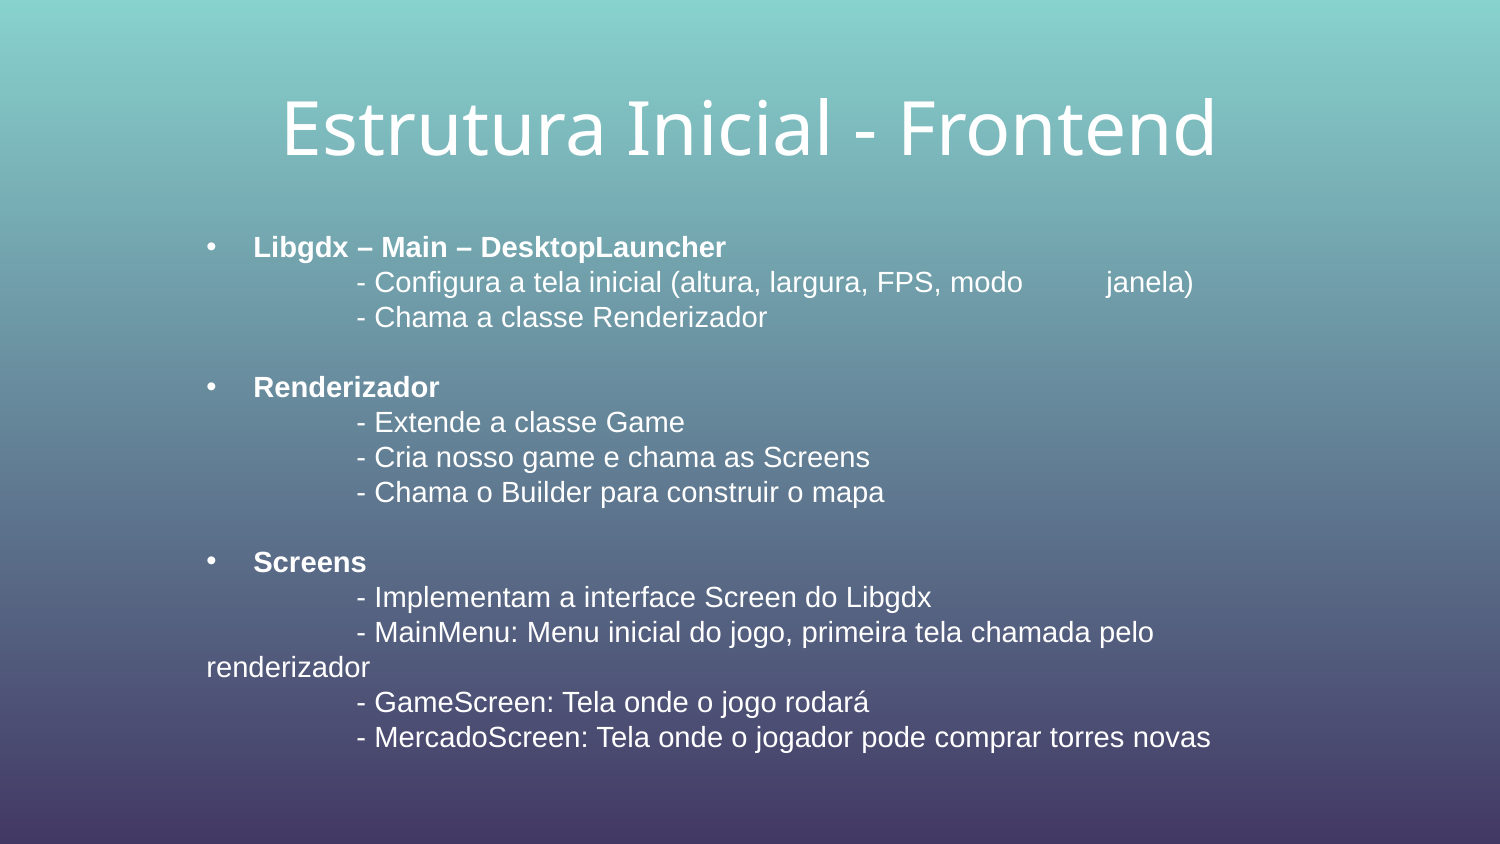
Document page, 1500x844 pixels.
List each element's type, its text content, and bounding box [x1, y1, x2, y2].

text_box Libgdx – Main – DesktopLauncher - Configura a tela inicial (altura, largura, FPS, modo janela) - Chama a classe Renderizador Renderizador - Extende a classe Game - Cria nosso game e chama as Screens - Chama o Builder para construir o mapa Screens - Implementam a interface Screen do Libgdx - MainMenu: Menu inicial do jogo, primeira tela chamada pelo renderizador - GameScreen: Tela onde o jogo rodará - MercadoScreen: Tela onde o jogador pode comprar torres novas [191, 220, 1309, 761]
title Estrutura Inicial - Frontend [184, 65, 1316, 221]
